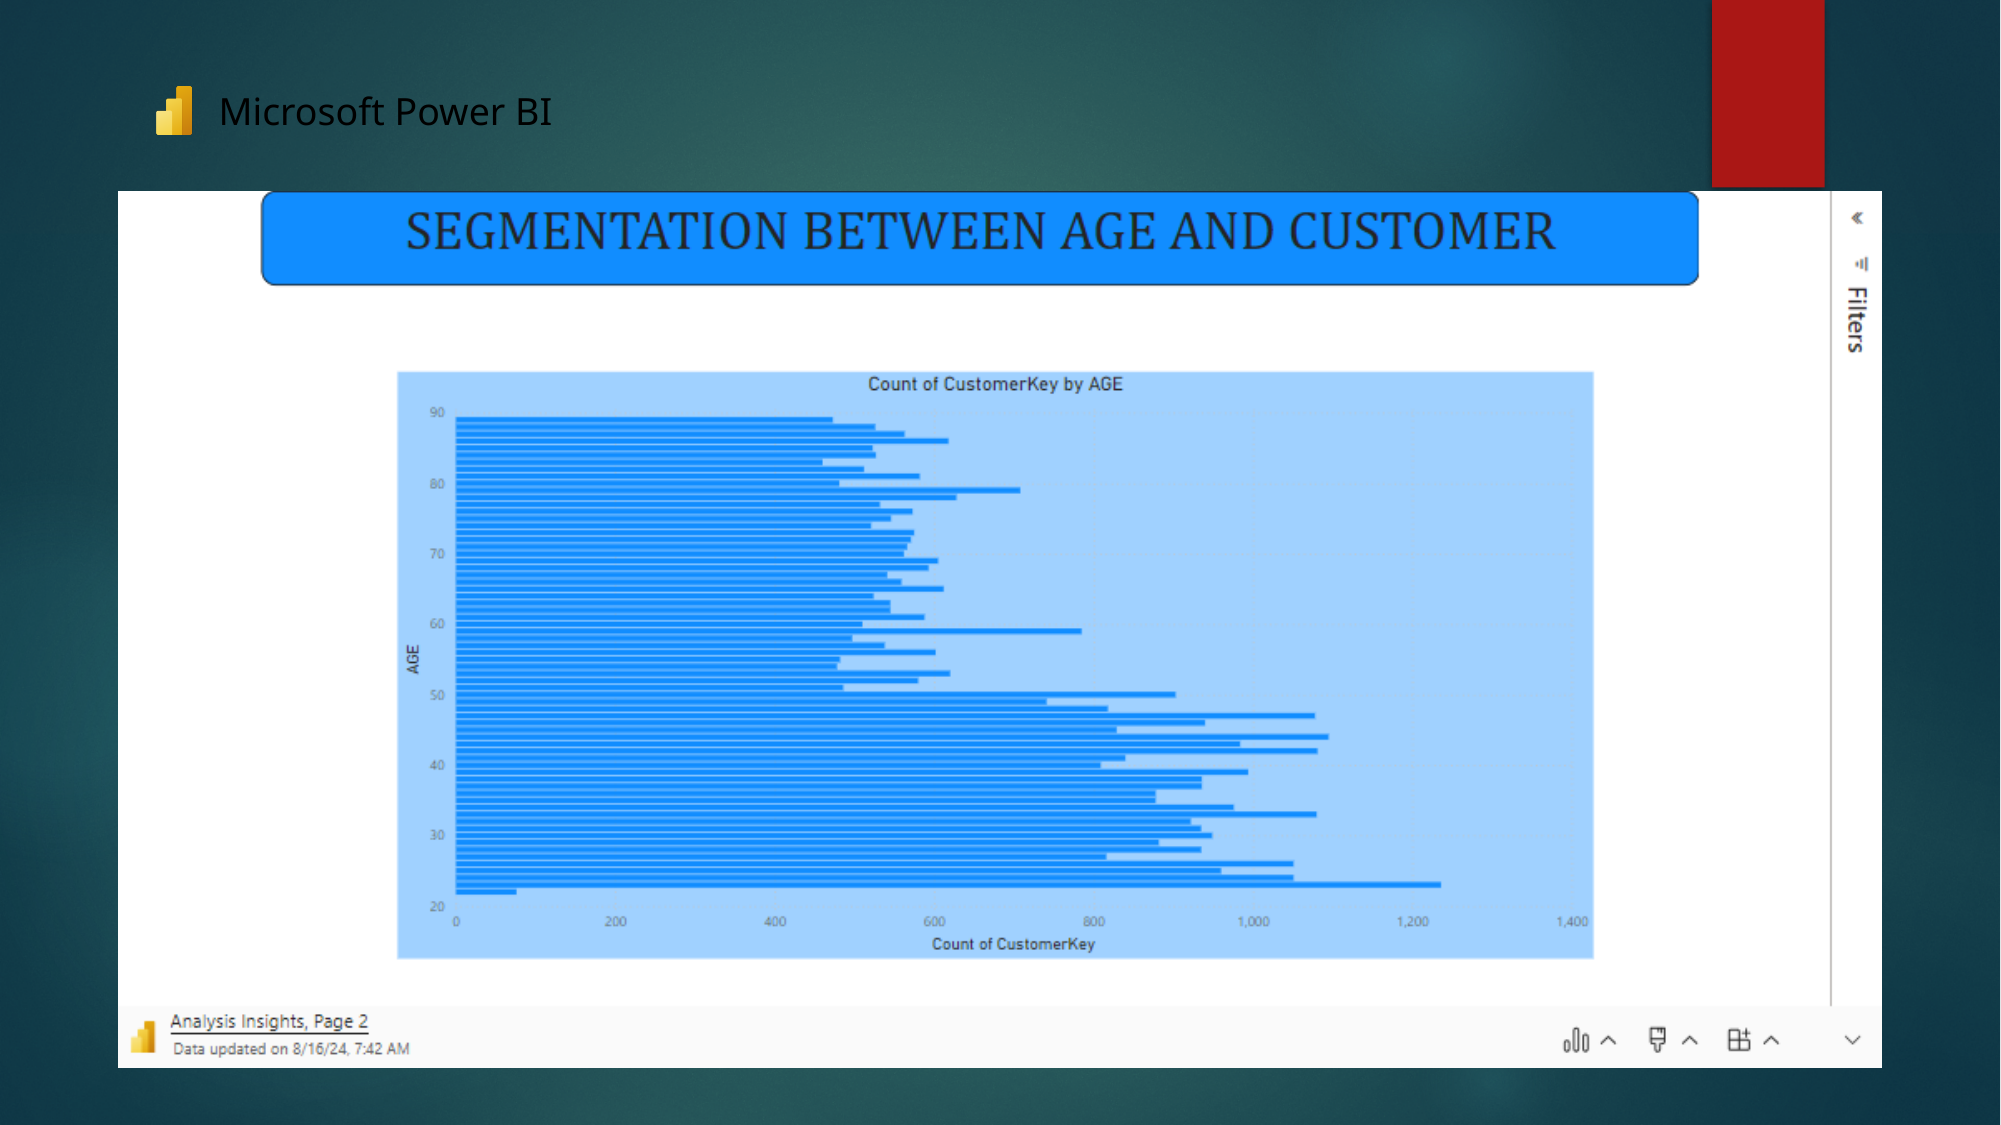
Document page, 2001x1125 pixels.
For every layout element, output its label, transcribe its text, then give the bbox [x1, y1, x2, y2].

picture [149, 86, 198, 135]
title Microsoft Power BI [0, 0, 2000, 235]
picture [0, 191, 1882, 1125]
